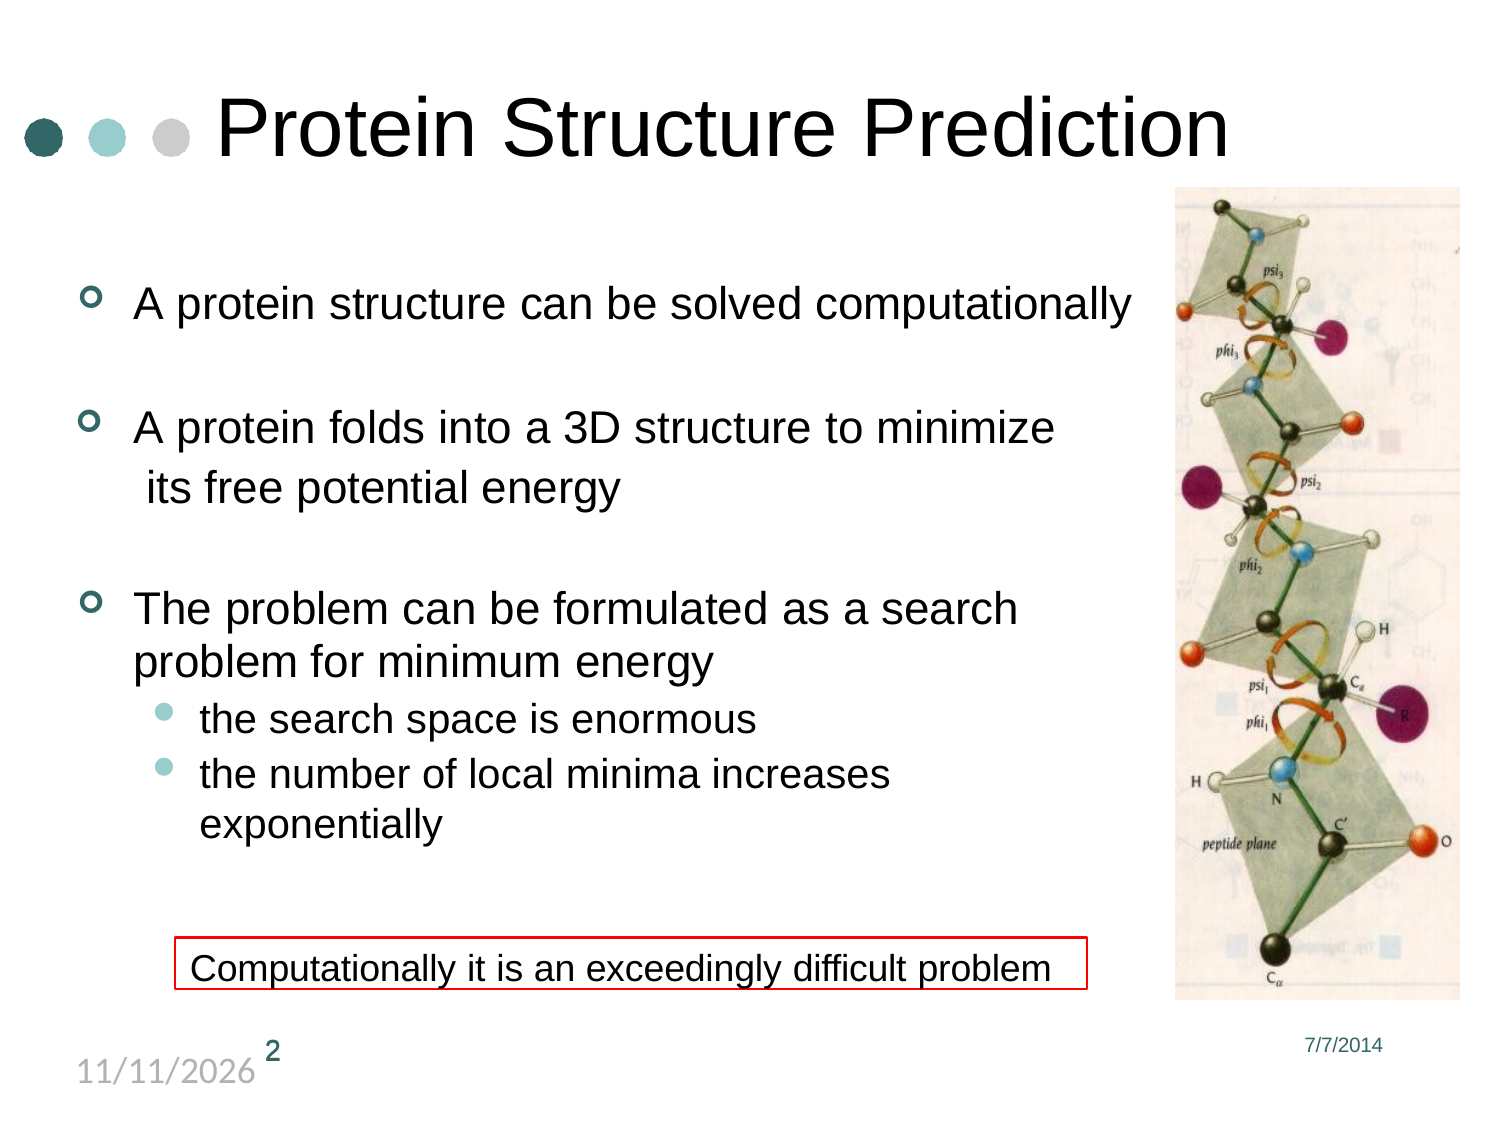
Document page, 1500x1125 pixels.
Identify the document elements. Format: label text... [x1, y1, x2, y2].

text_box Computationally it is an exceedingly difficult problem [174, 937, 1088, 990]
slide_number 2 [258, 1032, 304, 1070]
title Protein Structure Prediction [212, 70, 1236, 261]
picture [88, 118, 126, 157]
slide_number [75, 1046, 420, 1103]
text_box A protein structure can be solved computationally A protein folds into a 3D structure to minimize its free potential energy The problem can be formulated as a search problem for minimum energy the search space is enormous the number of local minima increases exponentially [75, 271, 1146, 847]
picture [1174, 187, 1460, 1001]
text_box 7/7/2014 [1302, 1030, 1387, 1058]
picture [24, 118, 63, 157]
picture [152, 118, 190, 157]
